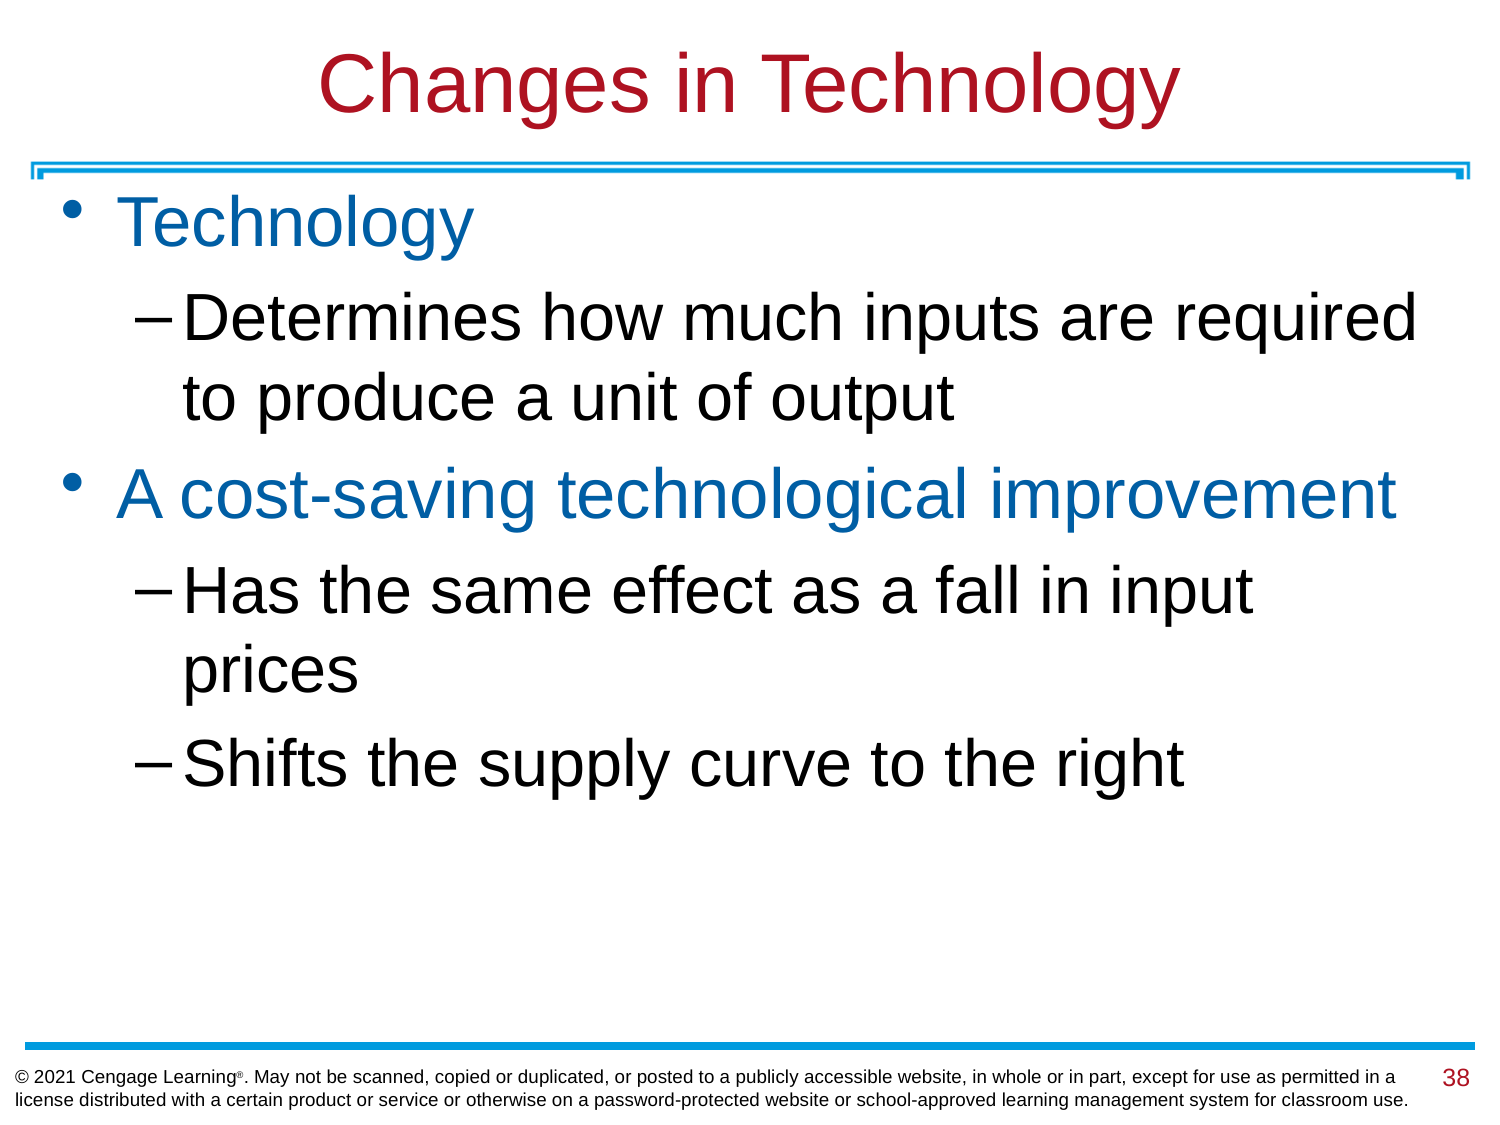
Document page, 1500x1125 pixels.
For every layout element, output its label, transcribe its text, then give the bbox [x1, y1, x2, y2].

text_box © 2021 Cengage Learning®. May not be scanned, copied or duplicated, or posted to a publicly accessible website, in whole or in part, except for use as permitted in a license distributed with a certain product or service or otherwise on a password-protected website or school-approved learning management system for classroom use. [0, 1049, 1425, 1125]
slide_number 38 [1425, 1052, 1500, 1117]
list Technology Determines how much inputs are required to produce a unit of output A cost-saving technological improvement Has the same effect as a fall in input prices Shifts the supply curve to the right [45, 168, 1455, 1053]
picture [25, 158, 1475, 186]
title Changes in Technology [0, 0, 1500, 158]
